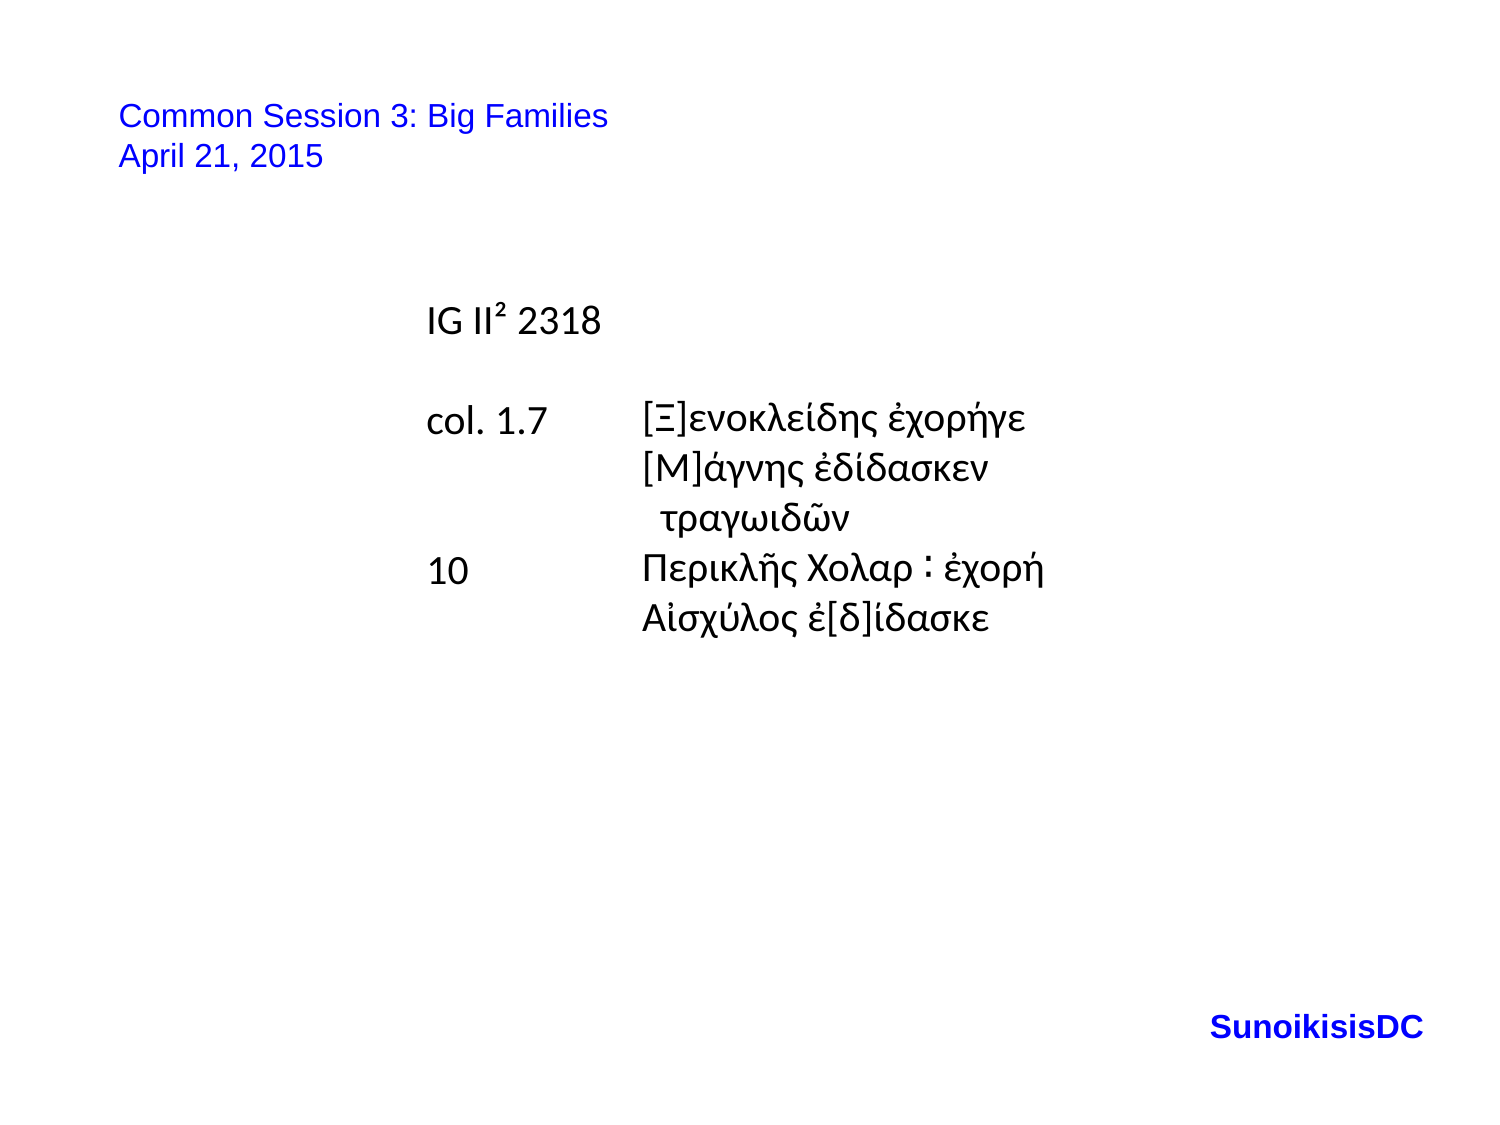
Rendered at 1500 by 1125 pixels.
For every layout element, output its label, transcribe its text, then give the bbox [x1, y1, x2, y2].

text_box Common Session 3: Big Families April 21, 2015 [103, 87, 625, 182]
text_box SunoikisisDC [1195, 997, 1440, 1053]
text_box IG II² 2318 col. 1.7 10 [411, 285, 627, 601]
text_box [Ξ]ενοκλείδης ἐχορήγε [Μ]άγνης ἐδίδασκεν τραγωιδῶν Περικλῆς Χολαρ ∶ ἐχορή Αἰσχύλος ἐ[δ]ίδασκε [627, 332, 1182, 698]
